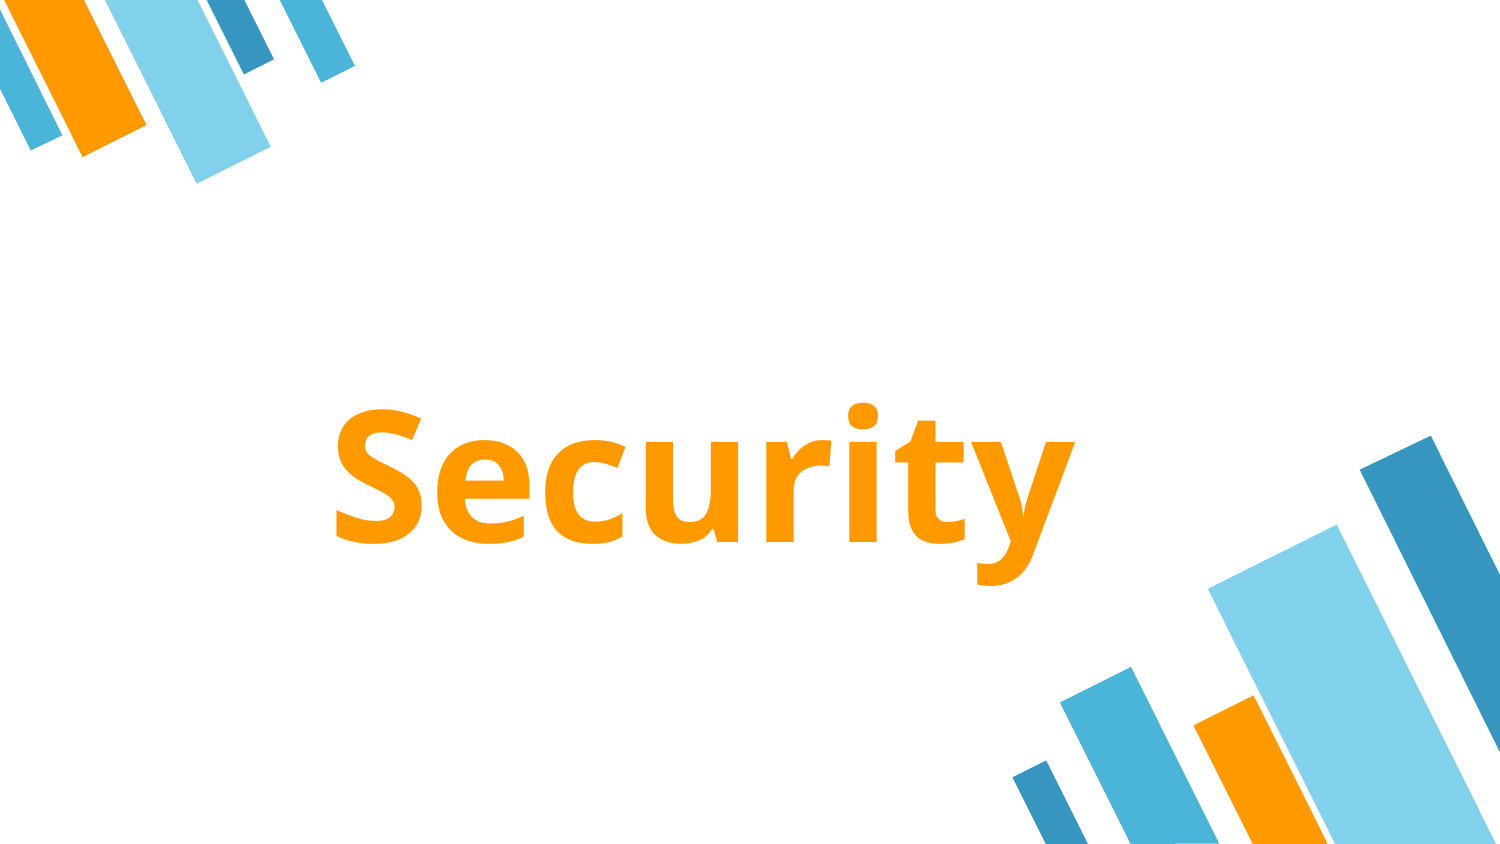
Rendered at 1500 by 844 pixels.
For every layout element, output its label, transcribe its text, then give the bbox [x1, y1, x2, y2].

text_box Security [140, 421, 1264, 595]
